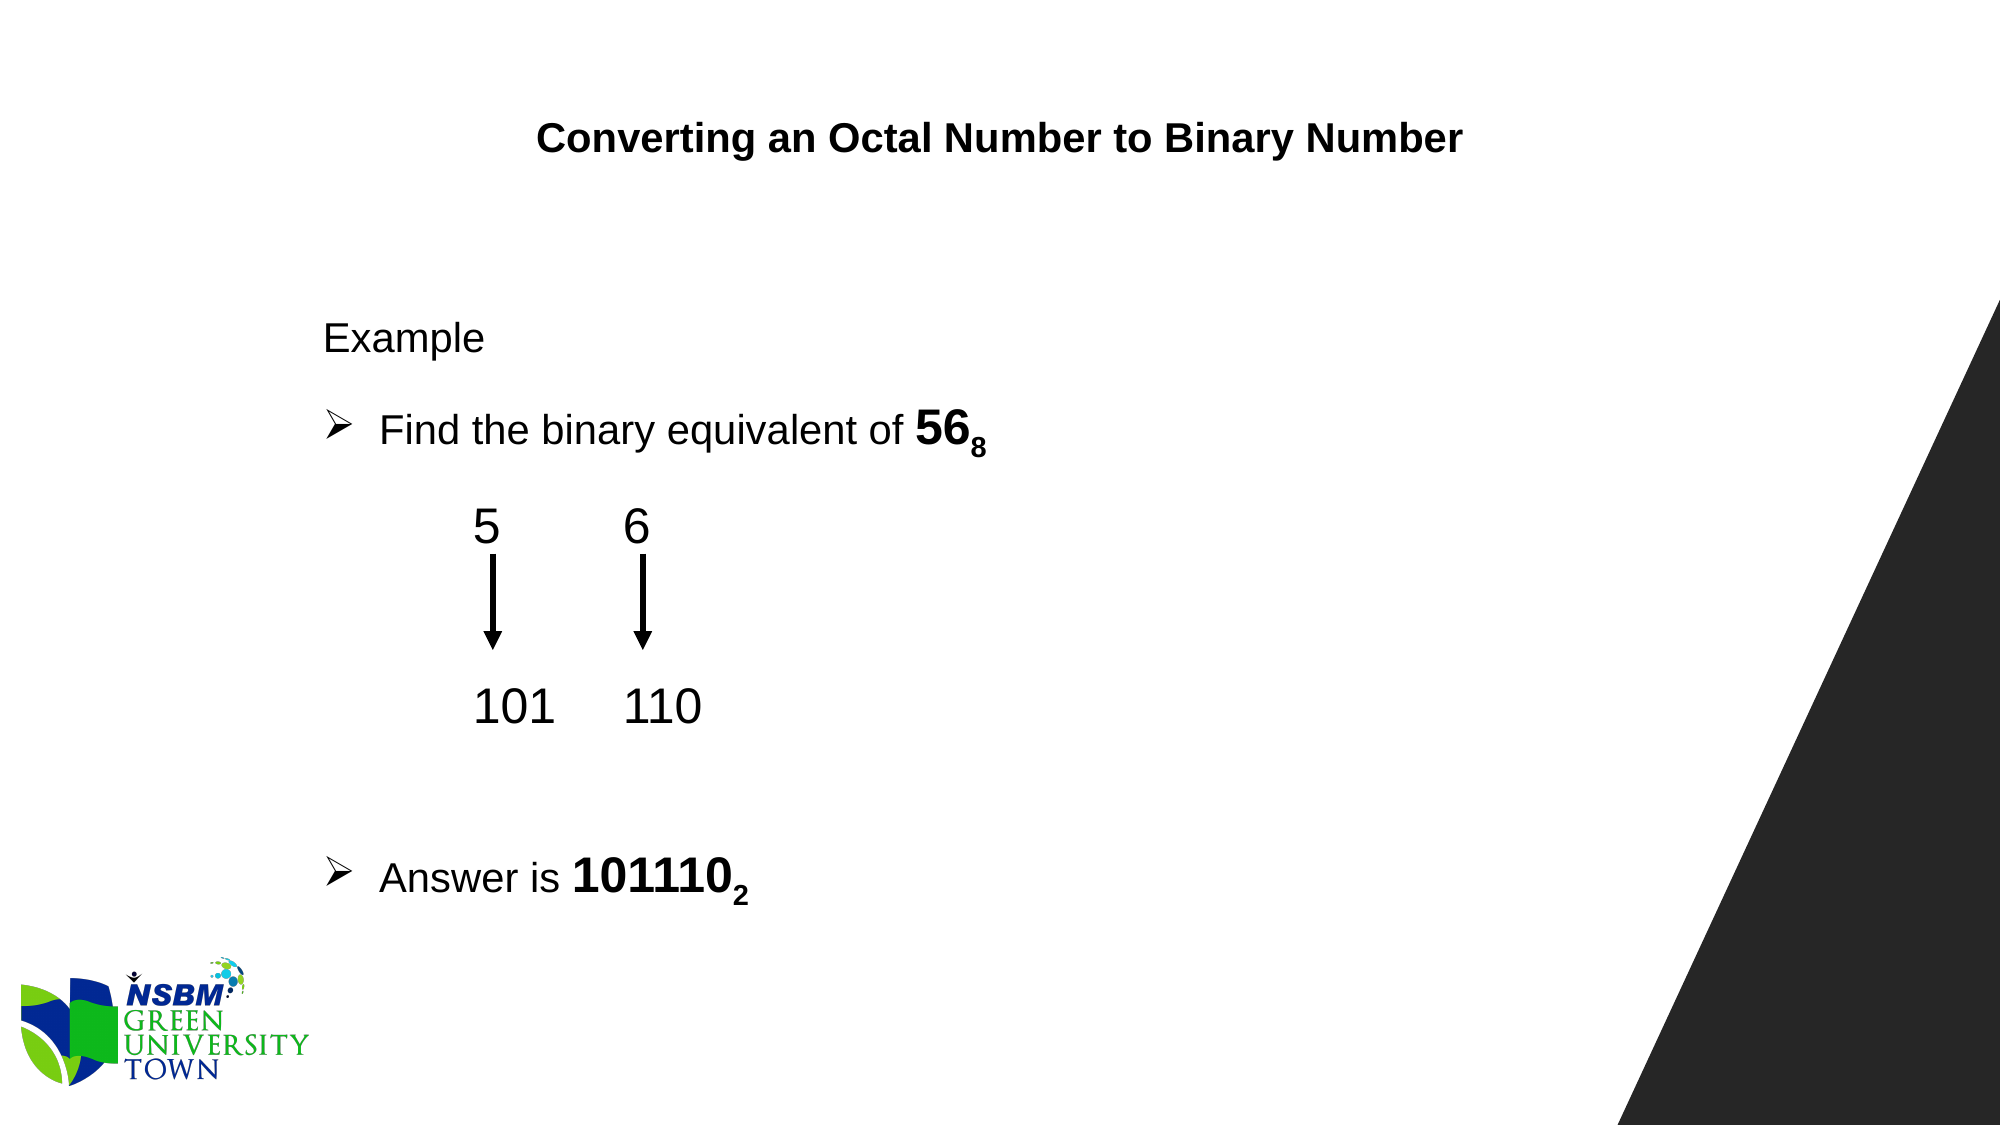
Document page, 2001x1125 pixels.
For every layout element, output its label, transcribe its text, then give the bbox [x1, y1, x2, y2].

text_box Converting an Octal Number to Binary Number Example Find the binary equivalent of 568 5 6 101 110 Answer is 1011102 [308, 103, 1692, 1125]
picture [21, 957, 309, 1086]
text_box [1692, 299, 2000, 1125]
